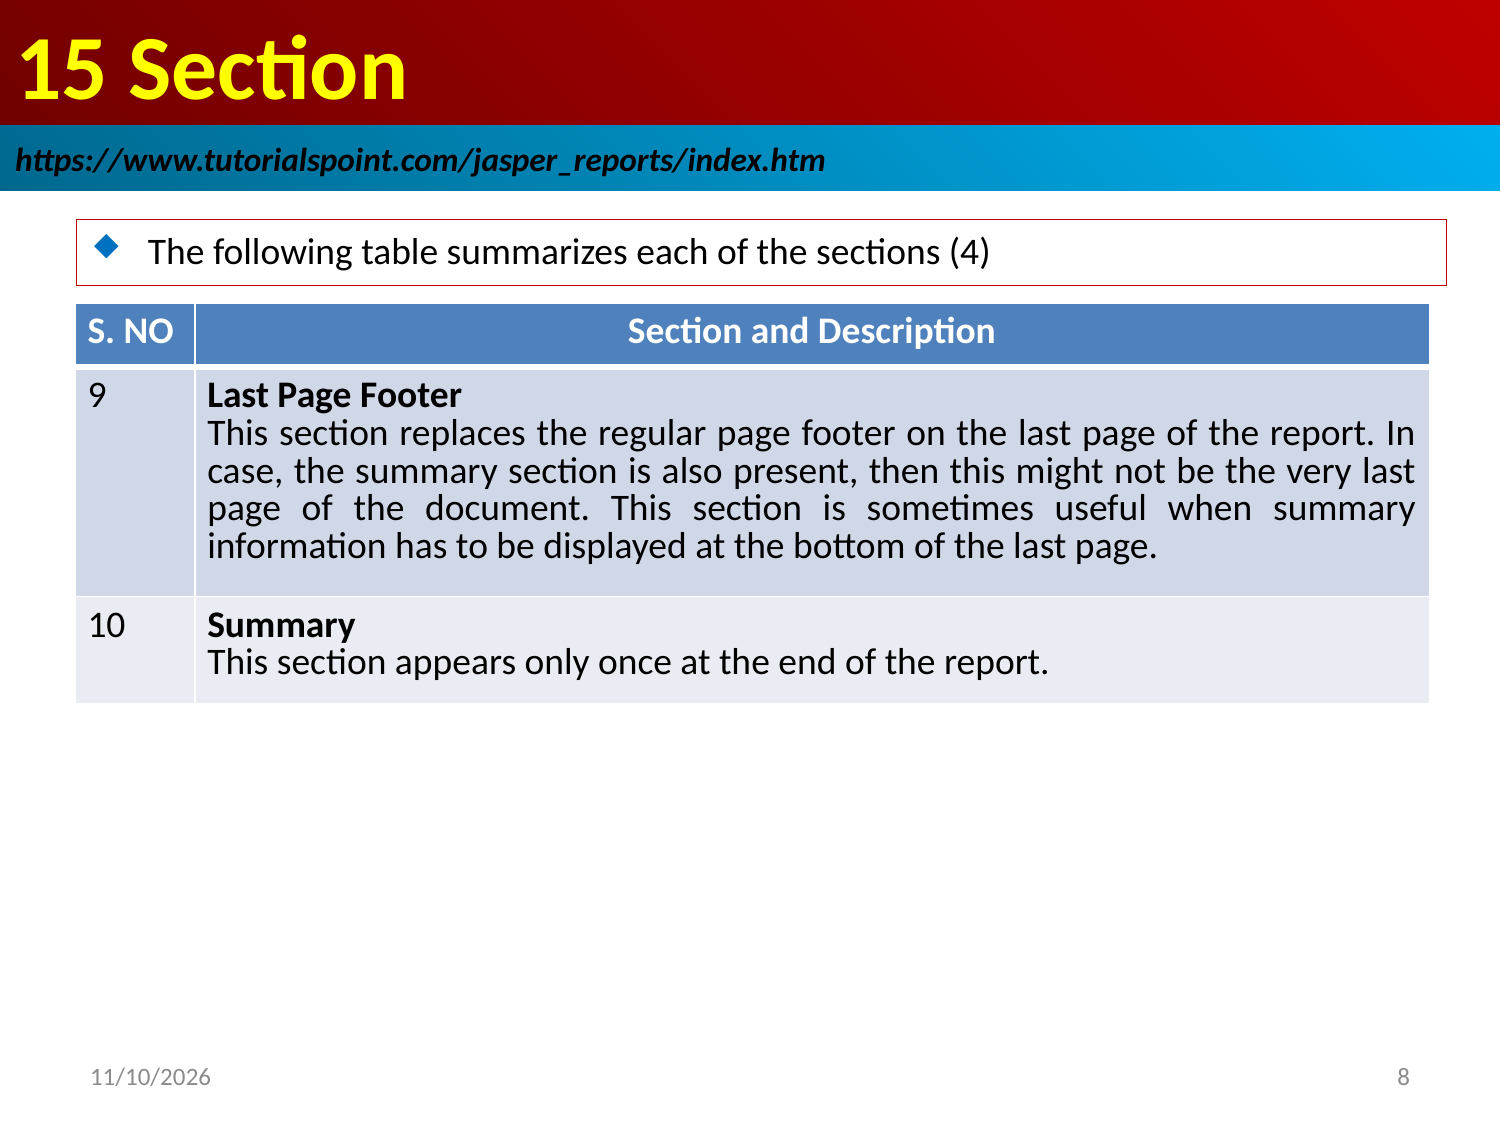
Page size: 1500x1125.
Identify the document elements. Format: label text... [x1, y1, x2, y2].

table_cell Summary This section appears only once at the end of the report. [196, 597, 1429, 703]
text_box https://www.tutorialspoint.com/jasper_reports/index.htm [0, 125, 1500, 191]
title 15 Section [0, 0, 1500, 125]
table_header S. NO [76, 304, 194, 364]
subtitle The following table summarizes each of the sections (4) [76, 219, 1447, 286]
table_header Section and Description [196, 304, 1429, 364]
table_cell Last Page Footer This section replaces the regular page footer on the last page of the report. In case, the summary section is also present, then this might not be the very last page of the document. This section is sometimes useful when summary information has to be displayed at the bottom of the last page. [196, 370, 1429, 596]
table_cell 10 [76, 597, 194, 703]
slide_number 8 [1074, 1042, 1425, 1109]
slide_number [75, 1042, 425, 1109]
table_cell 9 [76, 370, 194, 596]
